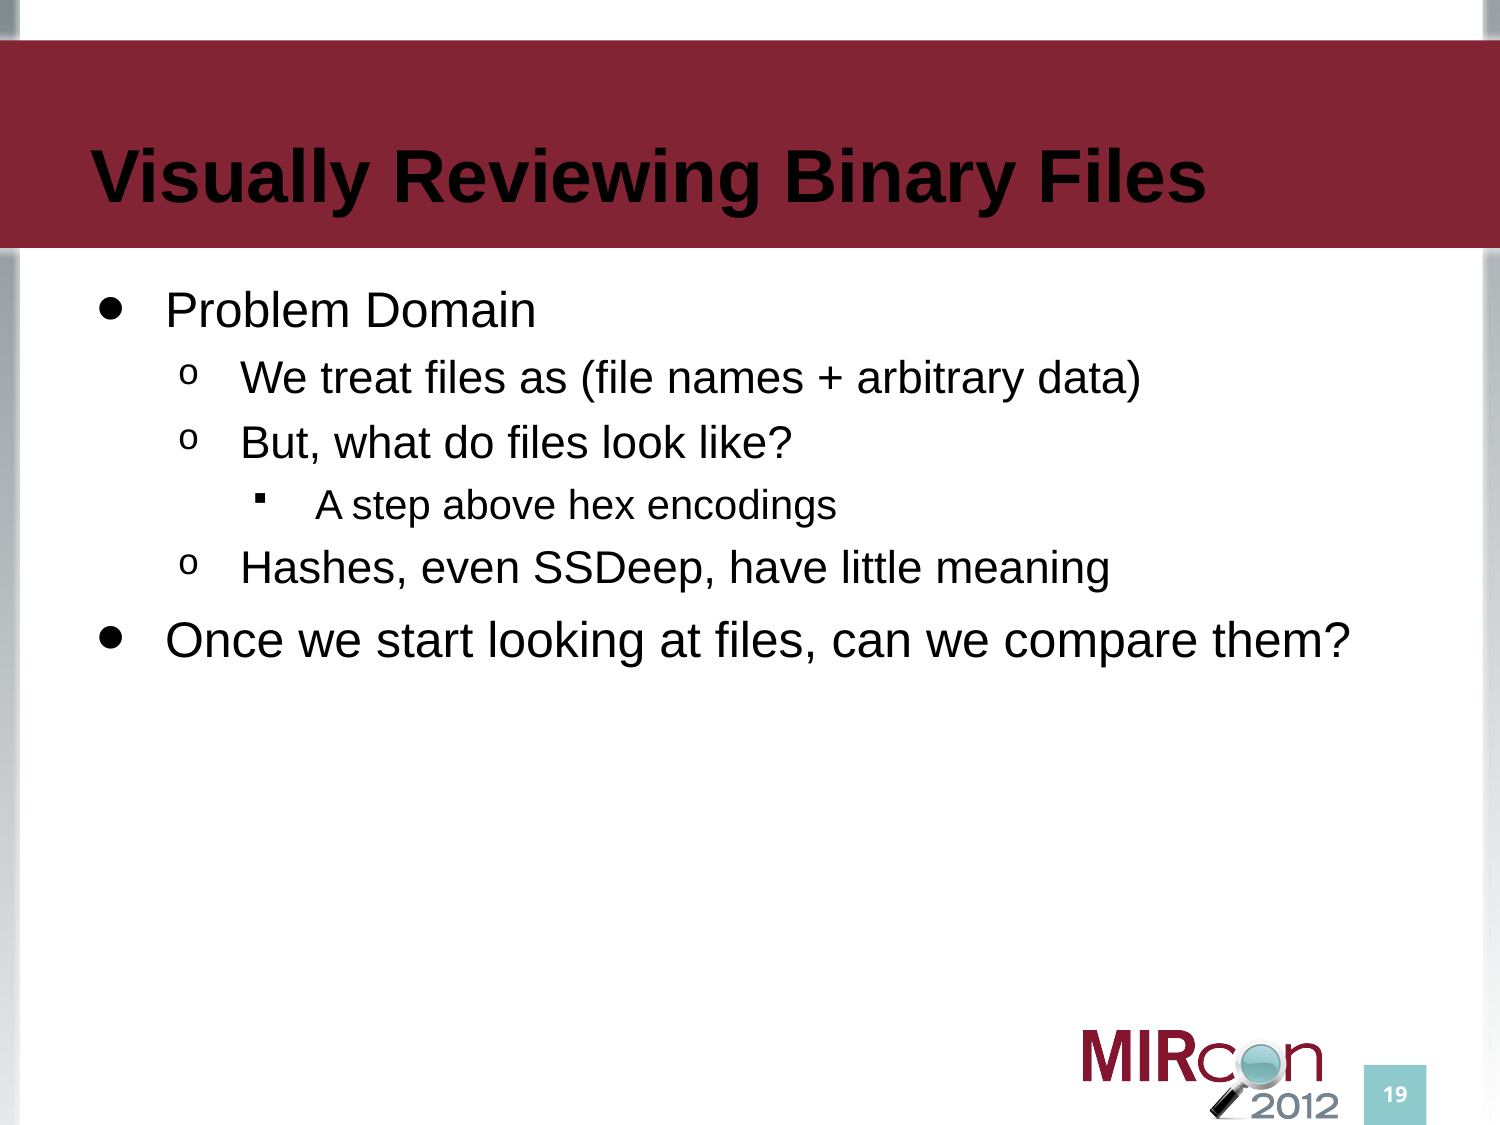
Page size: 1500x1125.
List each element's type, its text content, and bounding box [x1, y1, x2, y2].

list Problem Domain We treat files as (file names + arbitrary data) But, what do files look like? A step above hex encodings Hashes, even SSDeep, have little meaning Once we start looking at files, can we compare them? [75, 262, 1425, 931]
picture [1083, 1030, 1338, 1120]
title Visually Reviewing Binary Files [75, 14, 1425, 233]
